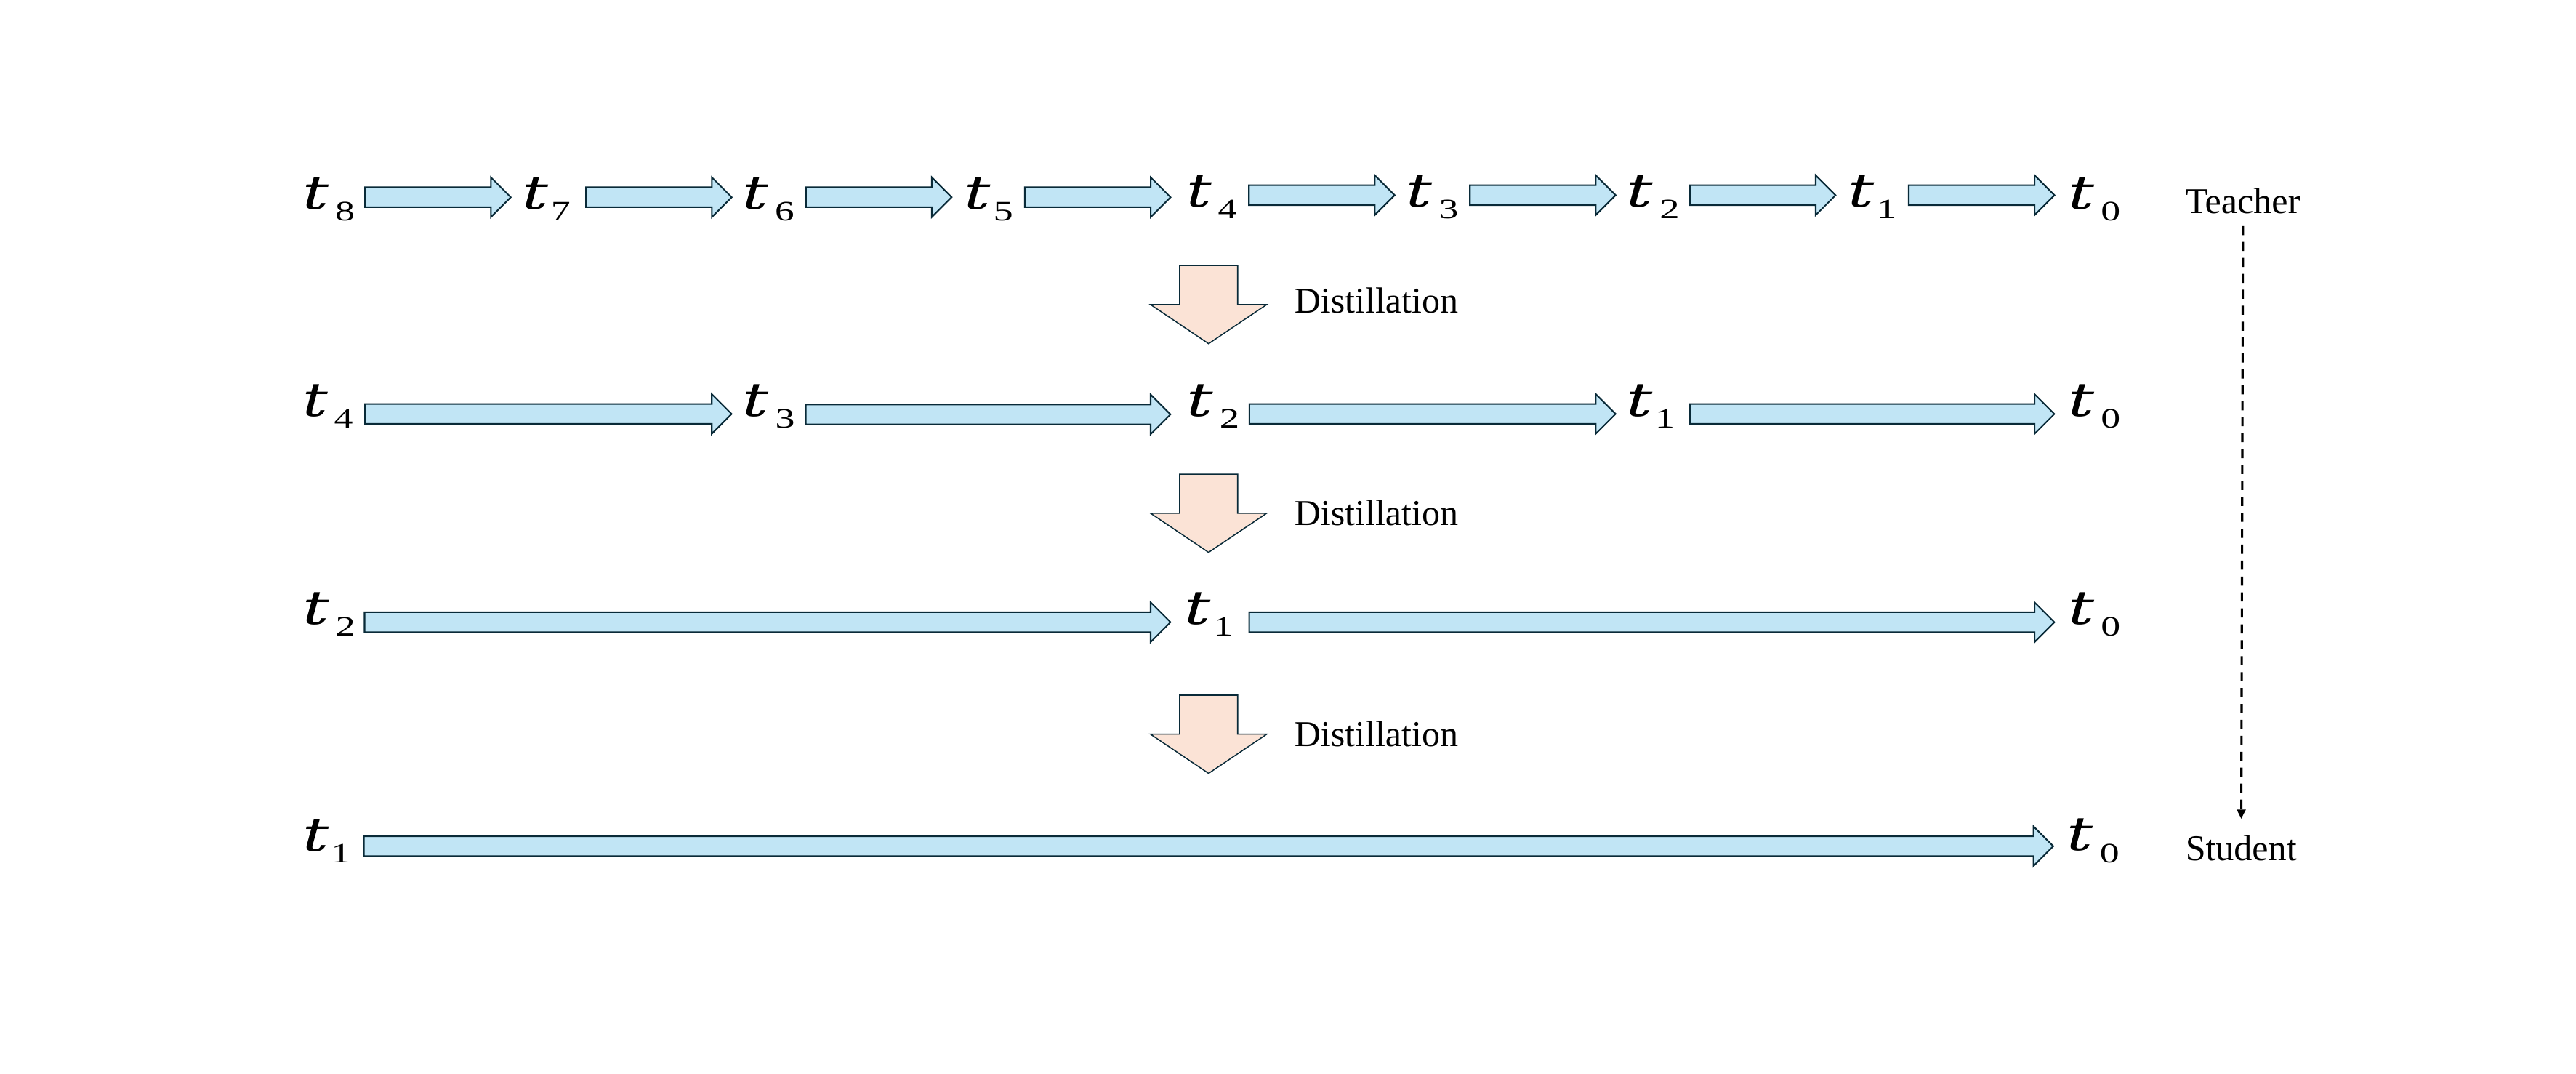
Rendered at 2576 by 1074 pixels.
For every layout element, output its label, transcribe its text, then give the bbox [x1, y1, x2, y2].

text_box [363, 391, 733, 437]
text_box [2241, 226, 2244, 819]
text_box [584, 175, 733, 220]
text_box [805, 175, 954, 220]
text_box Distillation [1283, 704, 1470, 759]
text_box [363, 823, 2056, 869]
text_box [1247, 172, 1396, 218]
text_box [1689, 391, 2056, 437]
text_box [363, 175, 512, 220]
text_box [1248, 599, 2056, 645]
text_box [1248, 391, 1617, 437]
text_box [1146, 264, 1271, 345]
text_box [1468, 172, 1617, 218]
text_box [363, 599, 1172, 645]
text_box [1689, 172, 1838, 218]
text_box [1146, 473, 1271, 554]
text_box Teacher [2175, 172, 2311, 226]
text_box Distillation [1283, 484, 1470, 539]
text_box Distillation [1283, 271, 1470, 326]
text_box [1146, 694, 1271, 775]
text_box [805, 391, 1172, 438]
text_box [1023, 175, 1172, 220]
text_box [1907, 172, 2056, 218]
text_box Student [2175, 818, 2308, 873]
